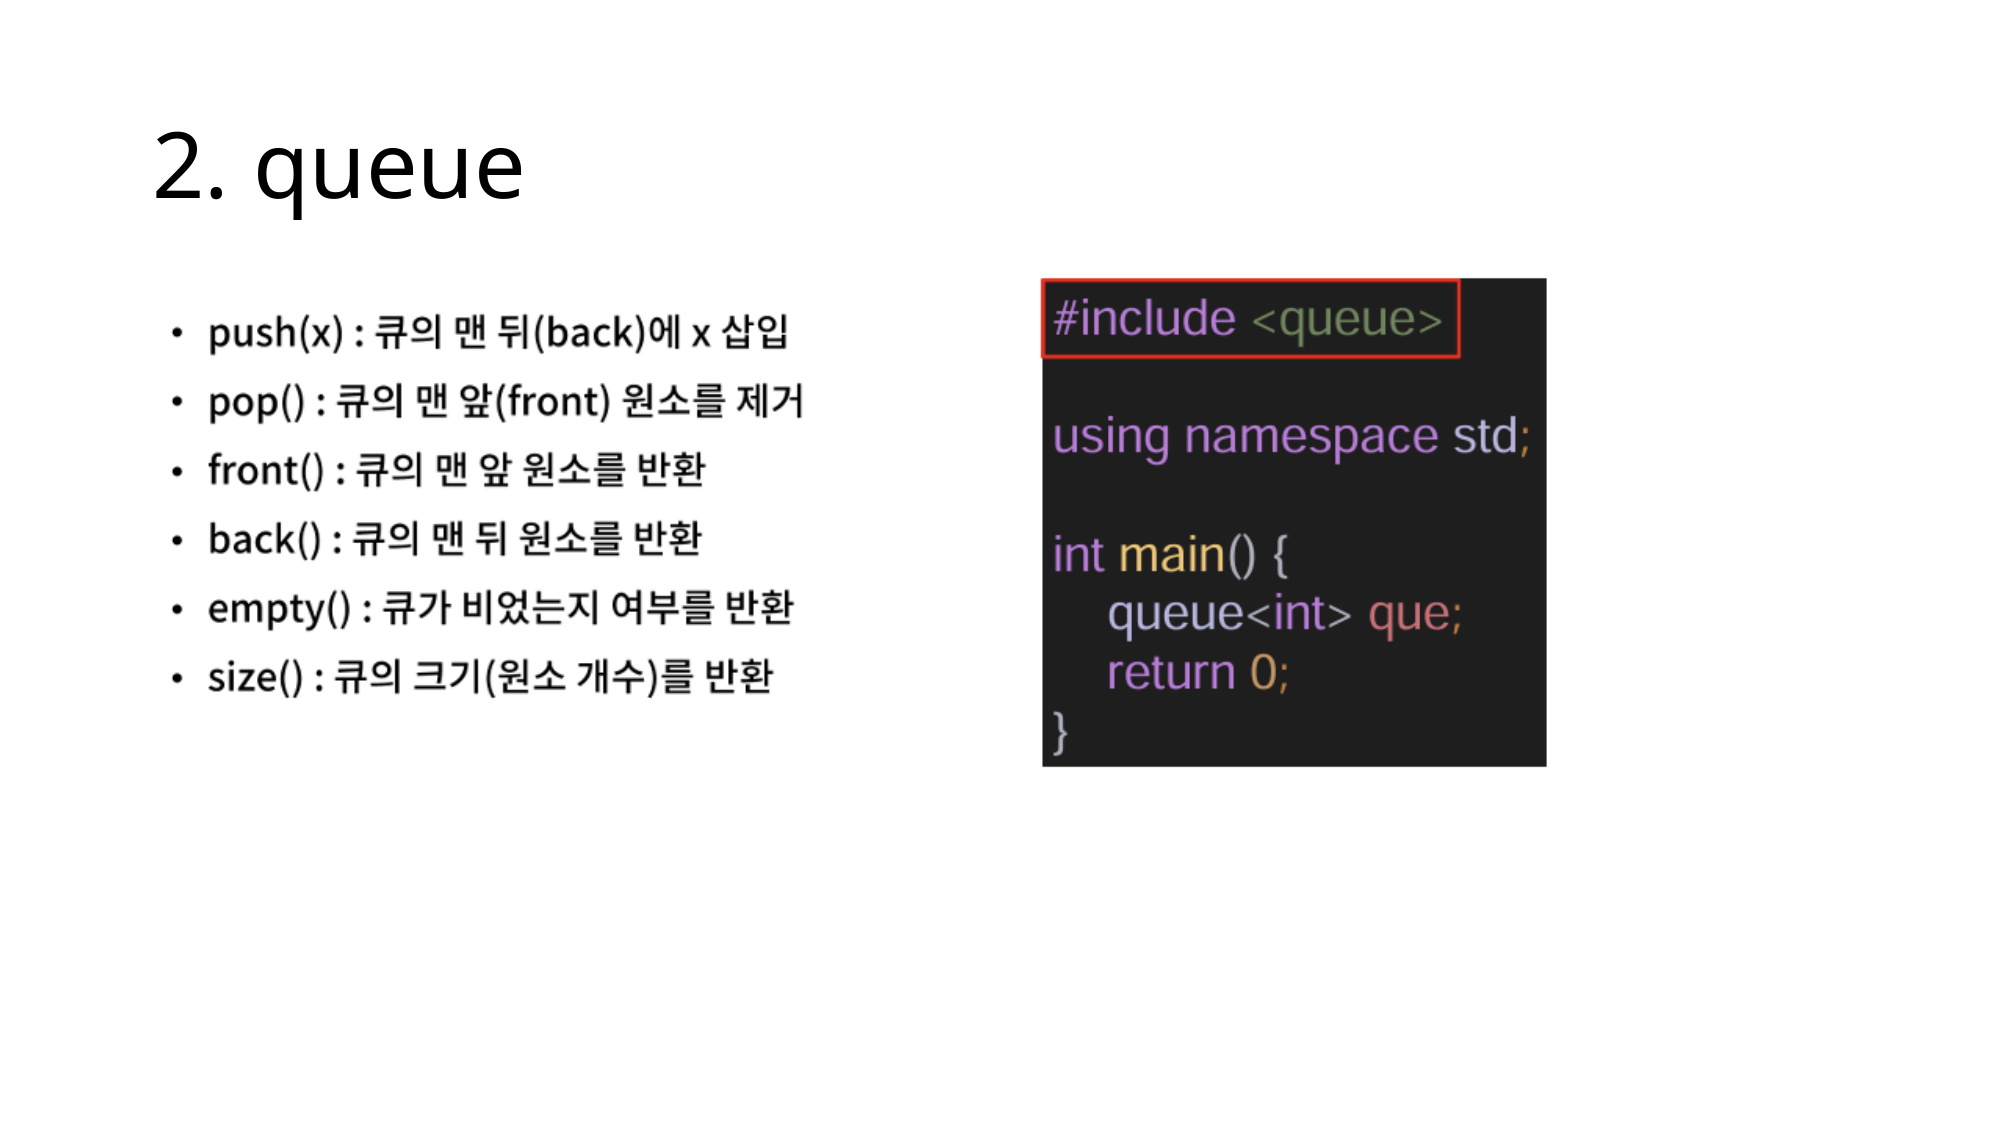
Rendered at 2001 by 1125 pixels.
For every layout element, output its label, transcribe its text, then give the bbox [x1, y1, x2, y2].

picture [137, 299, 890, 723]
picture [1013, 255, 1691, 800]
title 2. queue [137, 59, 1863, 278]
